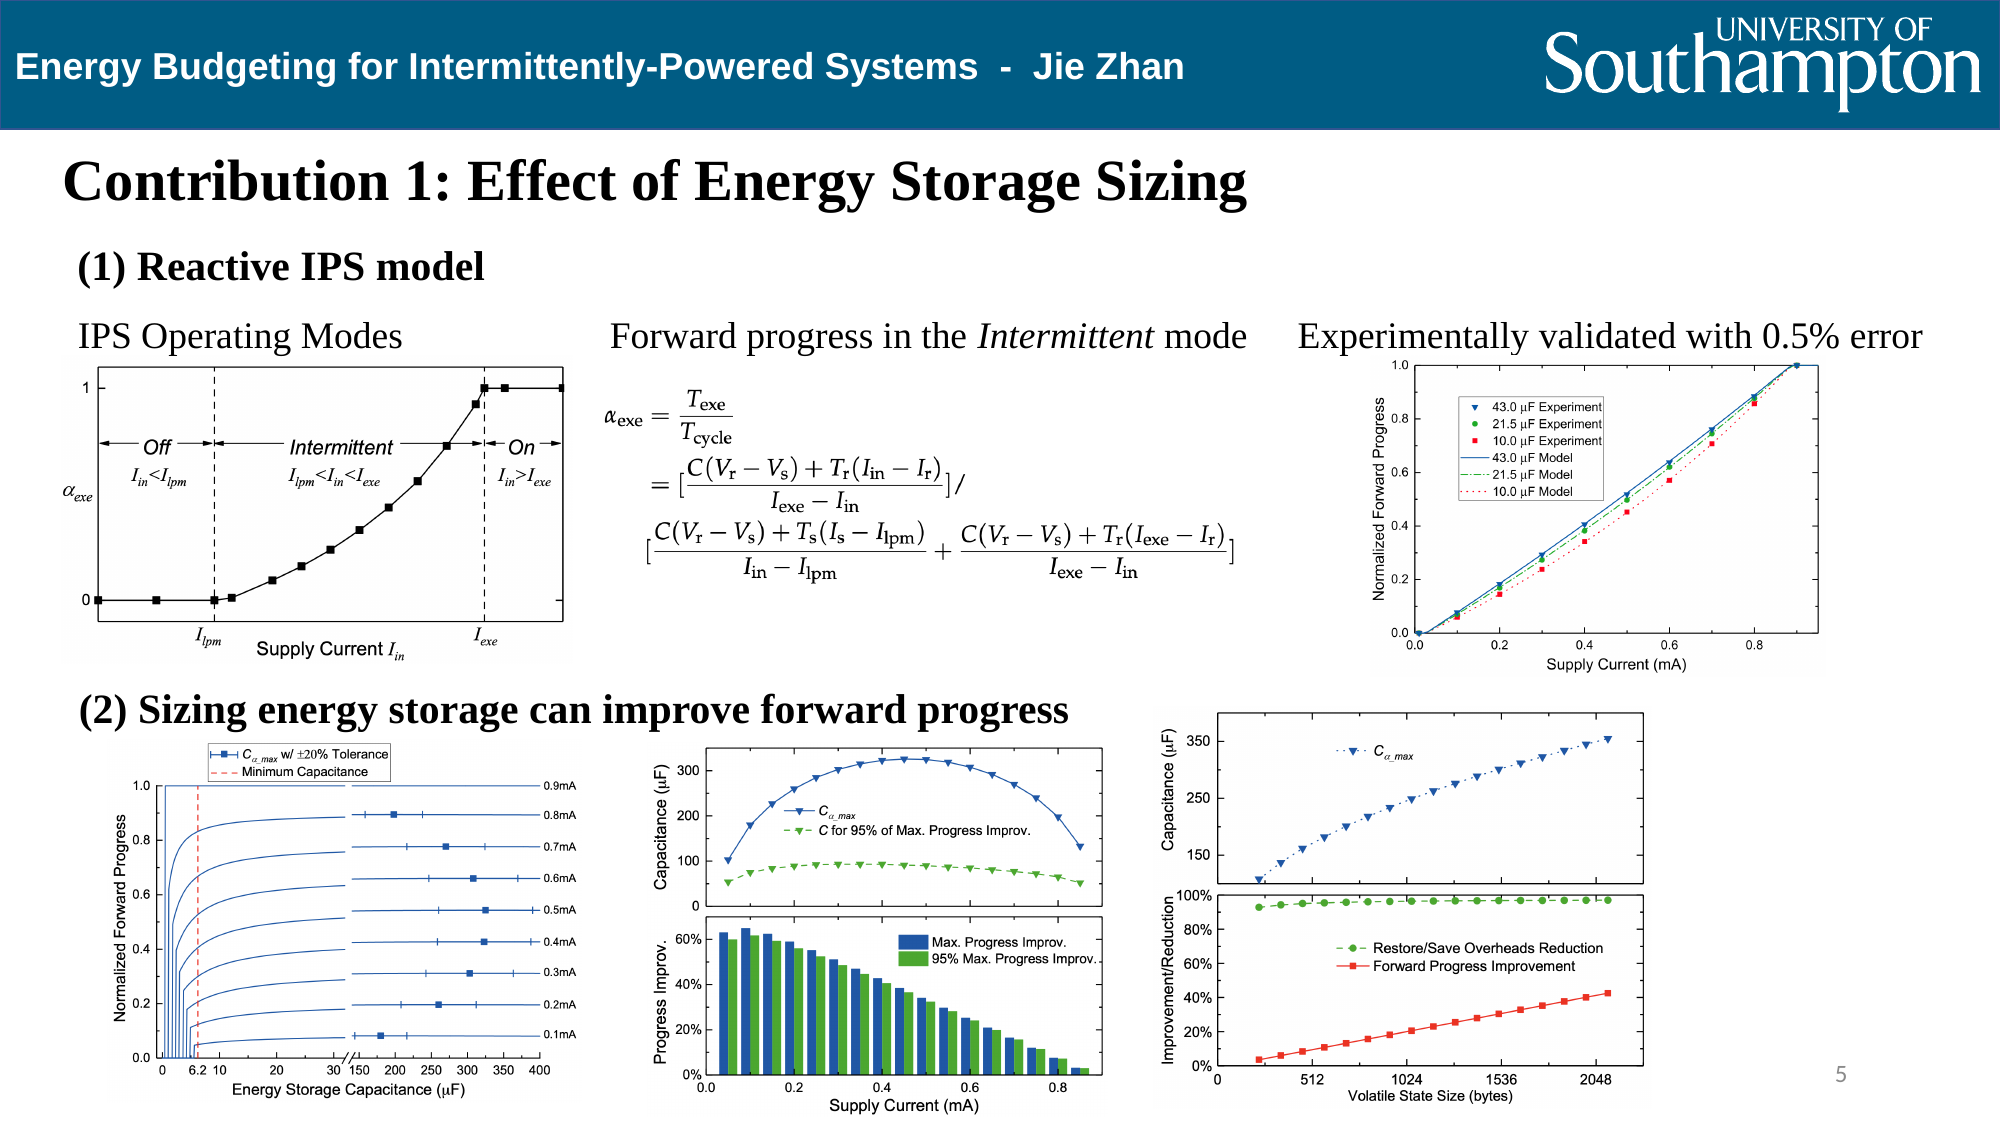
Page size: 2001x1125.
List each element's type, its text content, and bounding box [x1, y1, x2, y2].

text_box (1) Reactive IPS model [62, 231, 501, 296]
text_box (2) Sizing energy storage can improve forward progress [64, 674, 1086, 739]
slide_number 5 [1652, 1042, 1863, 1103]
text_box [1546, 17, 1982, 113]
text_box Forward progress in the Intermittent mode [595, 303, 1263, 364]
text_box Experimentally validated with 0.5% error [1283, 303, 1939, 364]
picture [1370, 355, 1826, 677]
text_box Energy Budgeting for Intermittently-Powered Systems - Jie Zhan [0, 34, 1244, 95]
picture [587, 382, 1245, 592]
picture [107, 739, 582, 1103]
text_box [0, 0, 2000, 130]
text_box IPS Operating Modes [63, 303, 419, 355]
picture [1153, 706, 1652, 1109]
picture [647, 742, 1108, 1117]
text_box Contribution 1: Effect of Energy Storage Sizing [48, 135, 1264, 220]
picture [61, 355, 573, 664]
